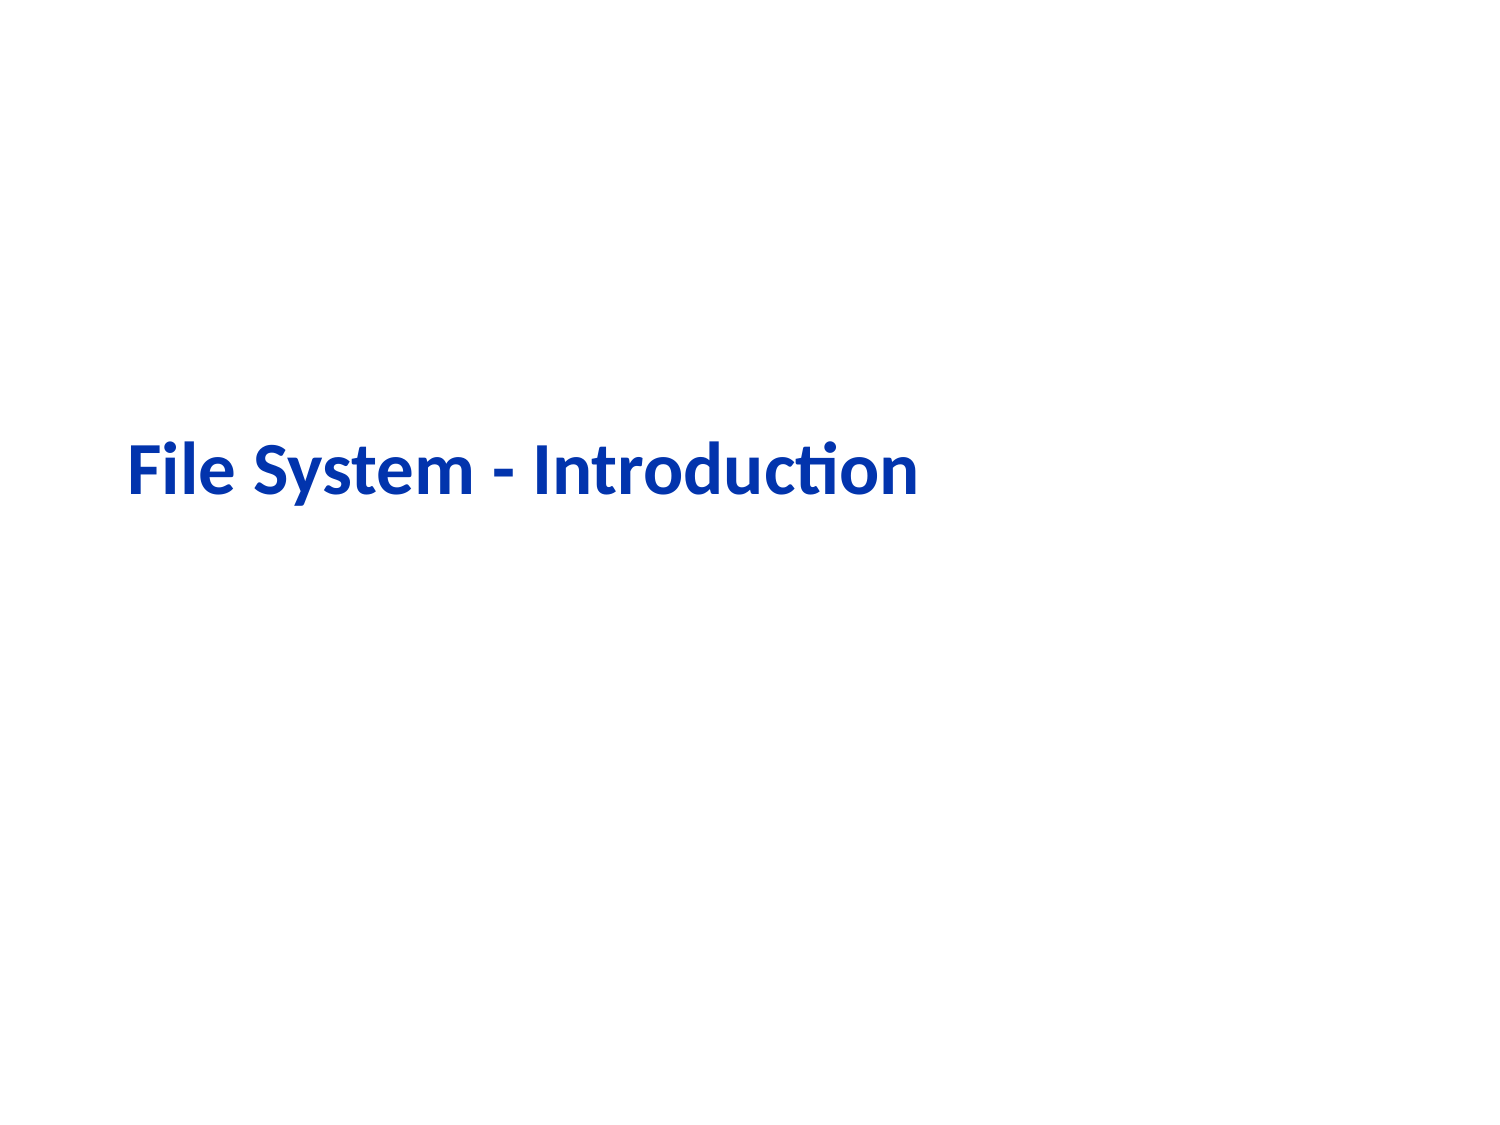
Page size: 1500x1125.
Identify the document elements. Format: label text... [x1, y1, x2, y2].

title File System - Introduction [112, 349, 1388, 591]
